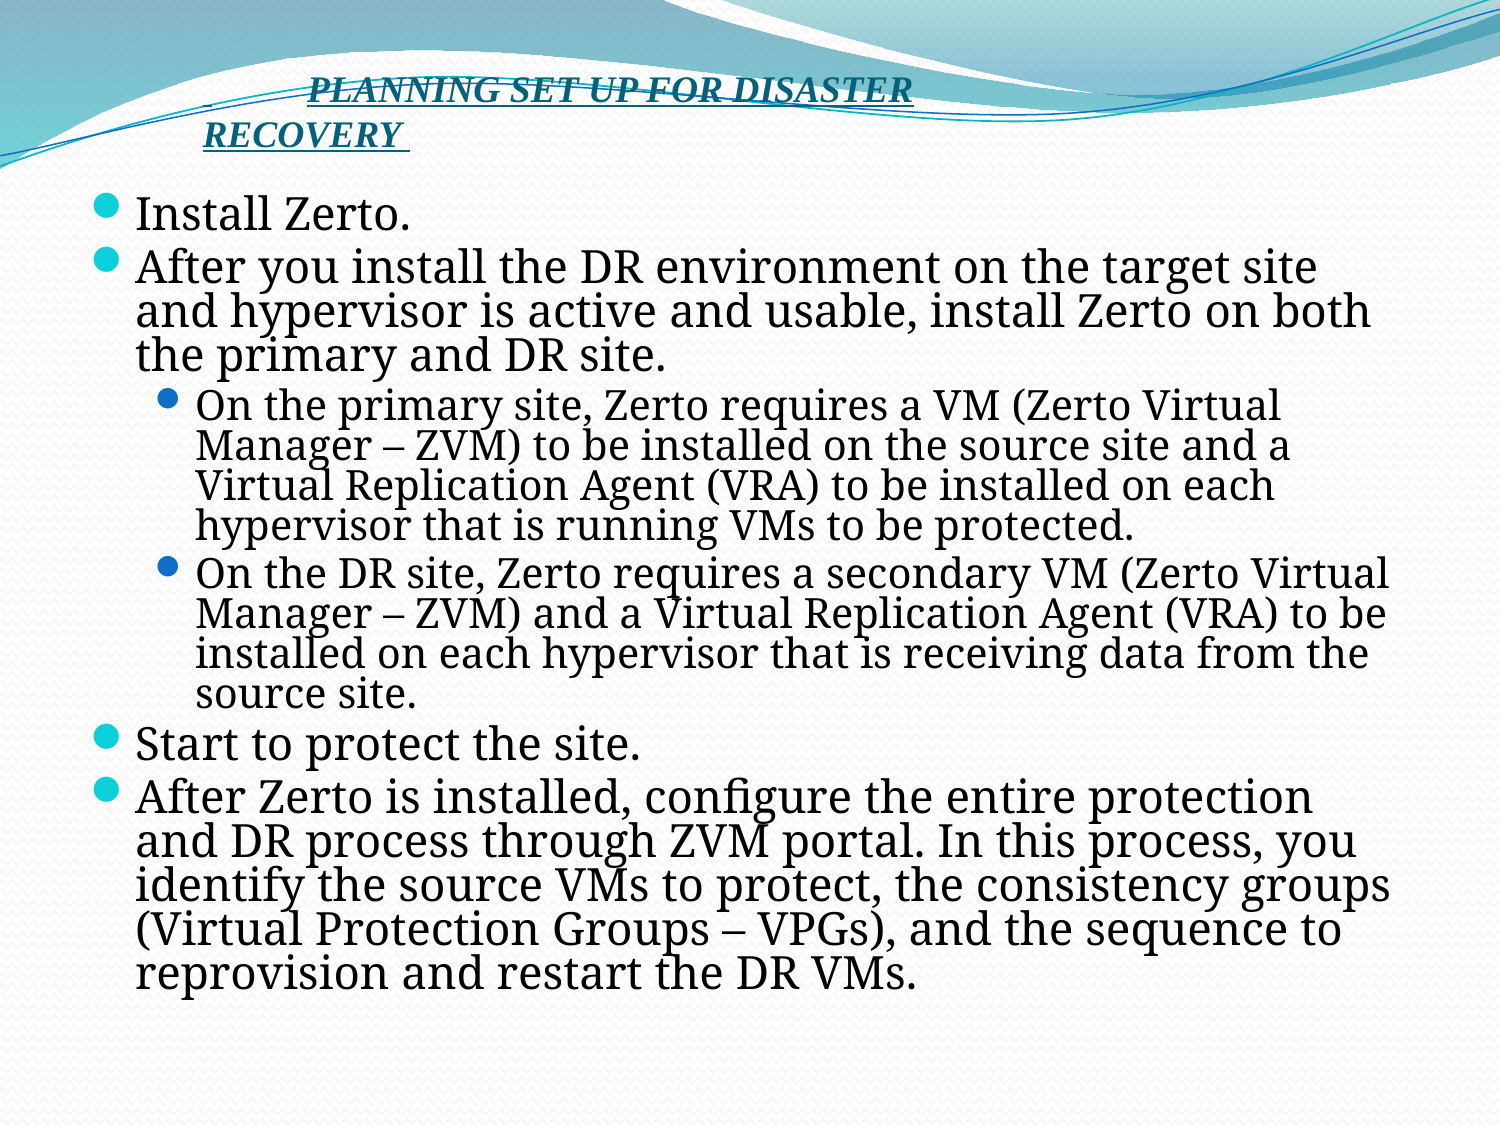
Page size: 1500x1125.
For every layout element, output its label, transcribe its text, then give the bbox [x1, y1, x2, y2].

title PLANNING SET UP FOR DISASTER RECOVERY [186, 99, 1126, 163]
list Install Zerto. After you install the DR environment on the target site and hypervisor is active and usable, install Zerto on both the primary and DR site. On the primary site, Zerto requires a VM (Zerto Virtual Manager – ZVM) to be installed on the source site and a Virtual Replication Agent (VRA) to be installed on each hypervisor that is running VMs to be protected. On the DR site, Zerto requires a secondary VM (Zerto Virtual Manager – ZVM) and a Virtual Replication Agent (VRA) to be installed on each hypervisor that is receiving data from the source site. Start to protect the site. After Zerto is installed, configure the entire protection and DR process through ZVM portal. In this process, you identify the source VMs to protect, the consistency groups (Virtual Protection Groups – VPGs), and the sequence to reprovision and restart the DR VMs. [74, 186, 1426, 1038]
